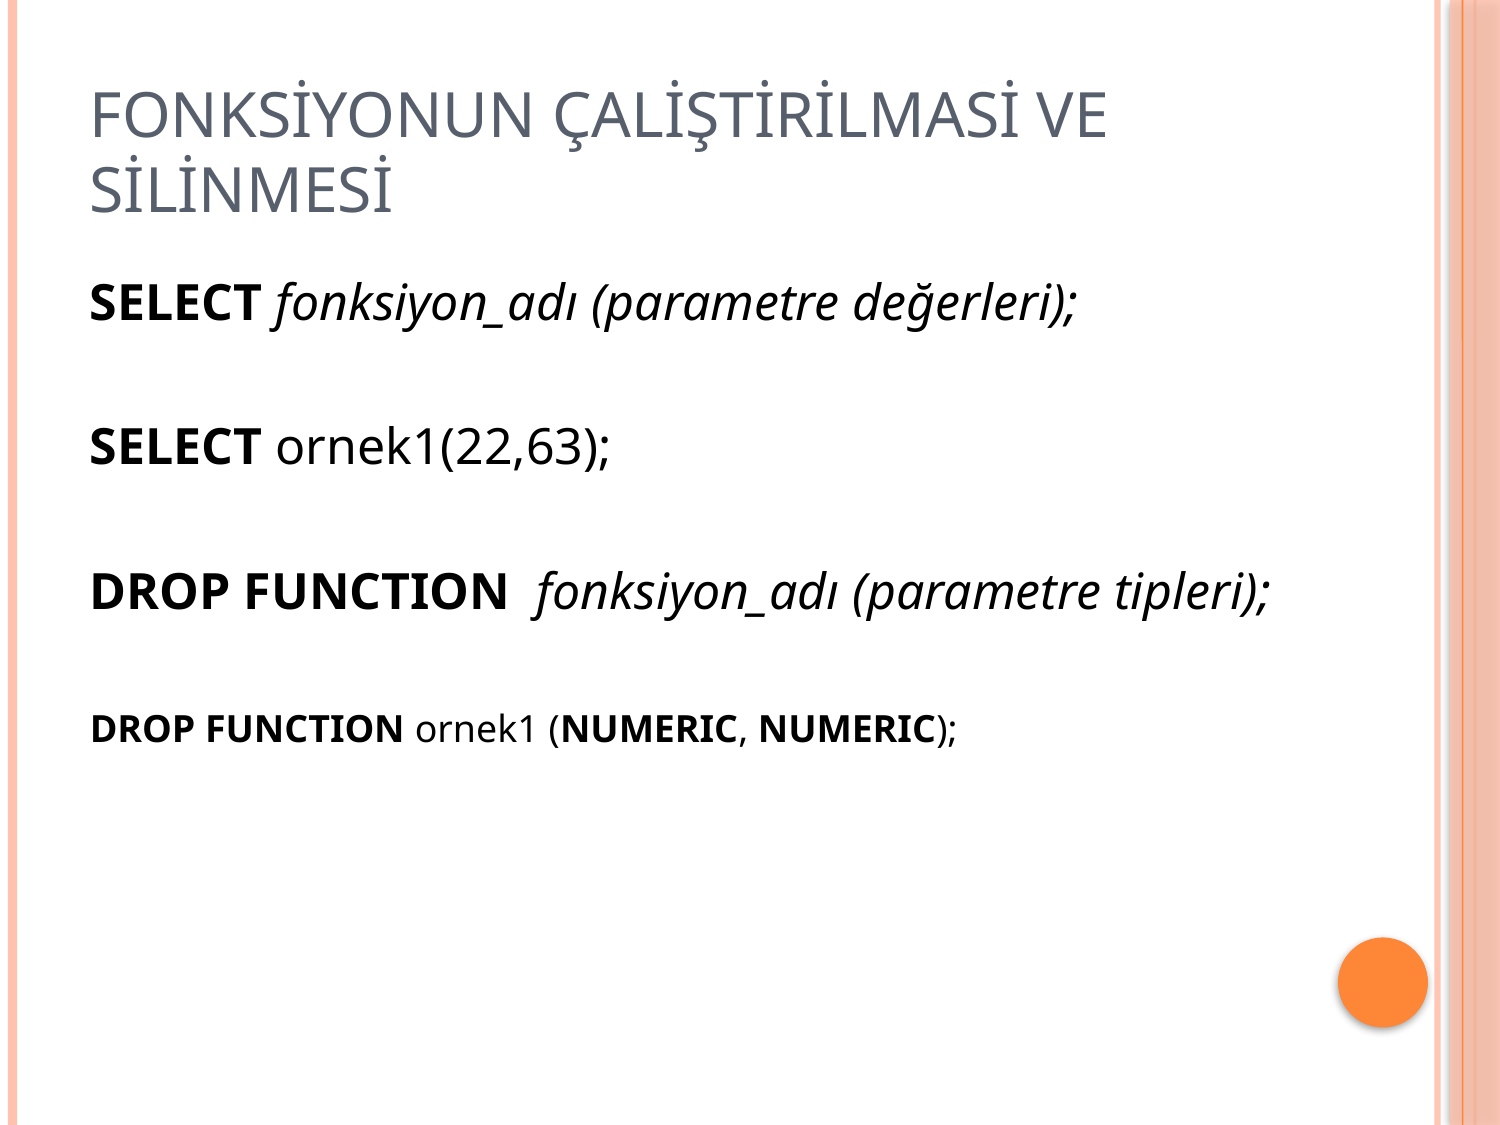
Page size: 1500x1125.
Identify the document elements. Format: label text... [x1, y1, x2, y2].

list SELECT fonksiyon_adı (parametre değerleri); SELECT ornek1(22,63); DROP FUNCTION fonksiyon_adı (parametre tipleri); DROP FUNCTION ornek1 (NUMERIC, NUMERIC); [75, 262, 1395, 1062]
title Fonksiyonun çaliştirilmasi ve Silinmesi [75, 45, 1395, 233]
